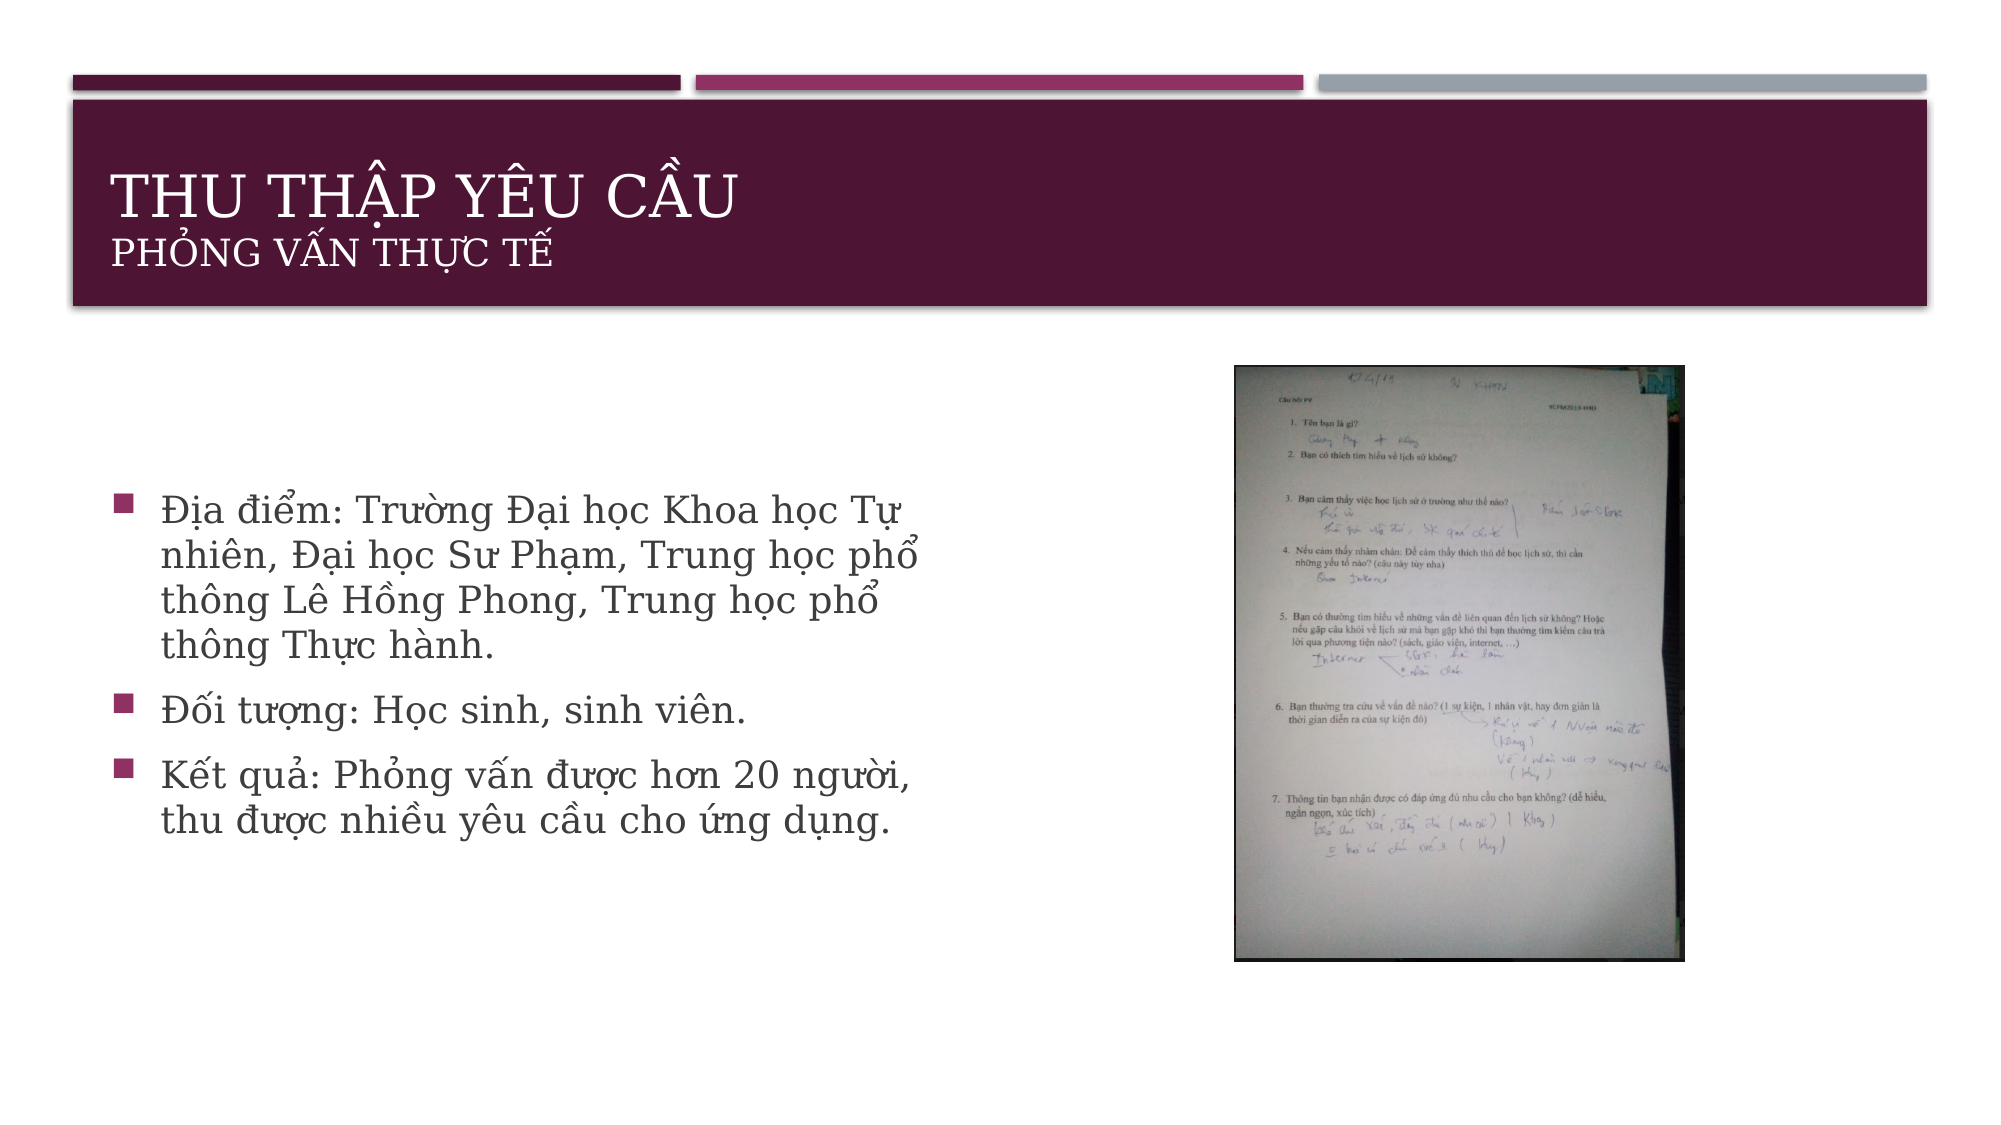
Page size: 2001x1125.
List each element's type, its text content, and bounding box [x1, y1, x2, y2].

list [1234, 364, 1686, 962]
list Địa điểm: Trường Đại học Khoa học Tự nhiên, Đại học Sư Phạm, Trung học phổ thông Lê Hồng Phong, Trung học phổ thông Thực hành. Đối tượng: Học sinh, sinh viên. Kết quả: Phỏng vấn được hơn 20 người, thu được nhiều yêu cầu cho ứng dụng. [95, 365, 985, 962]
title Thu thập yêu cầu phỏng vấn thực tế [95, 119, 1905, 282]
